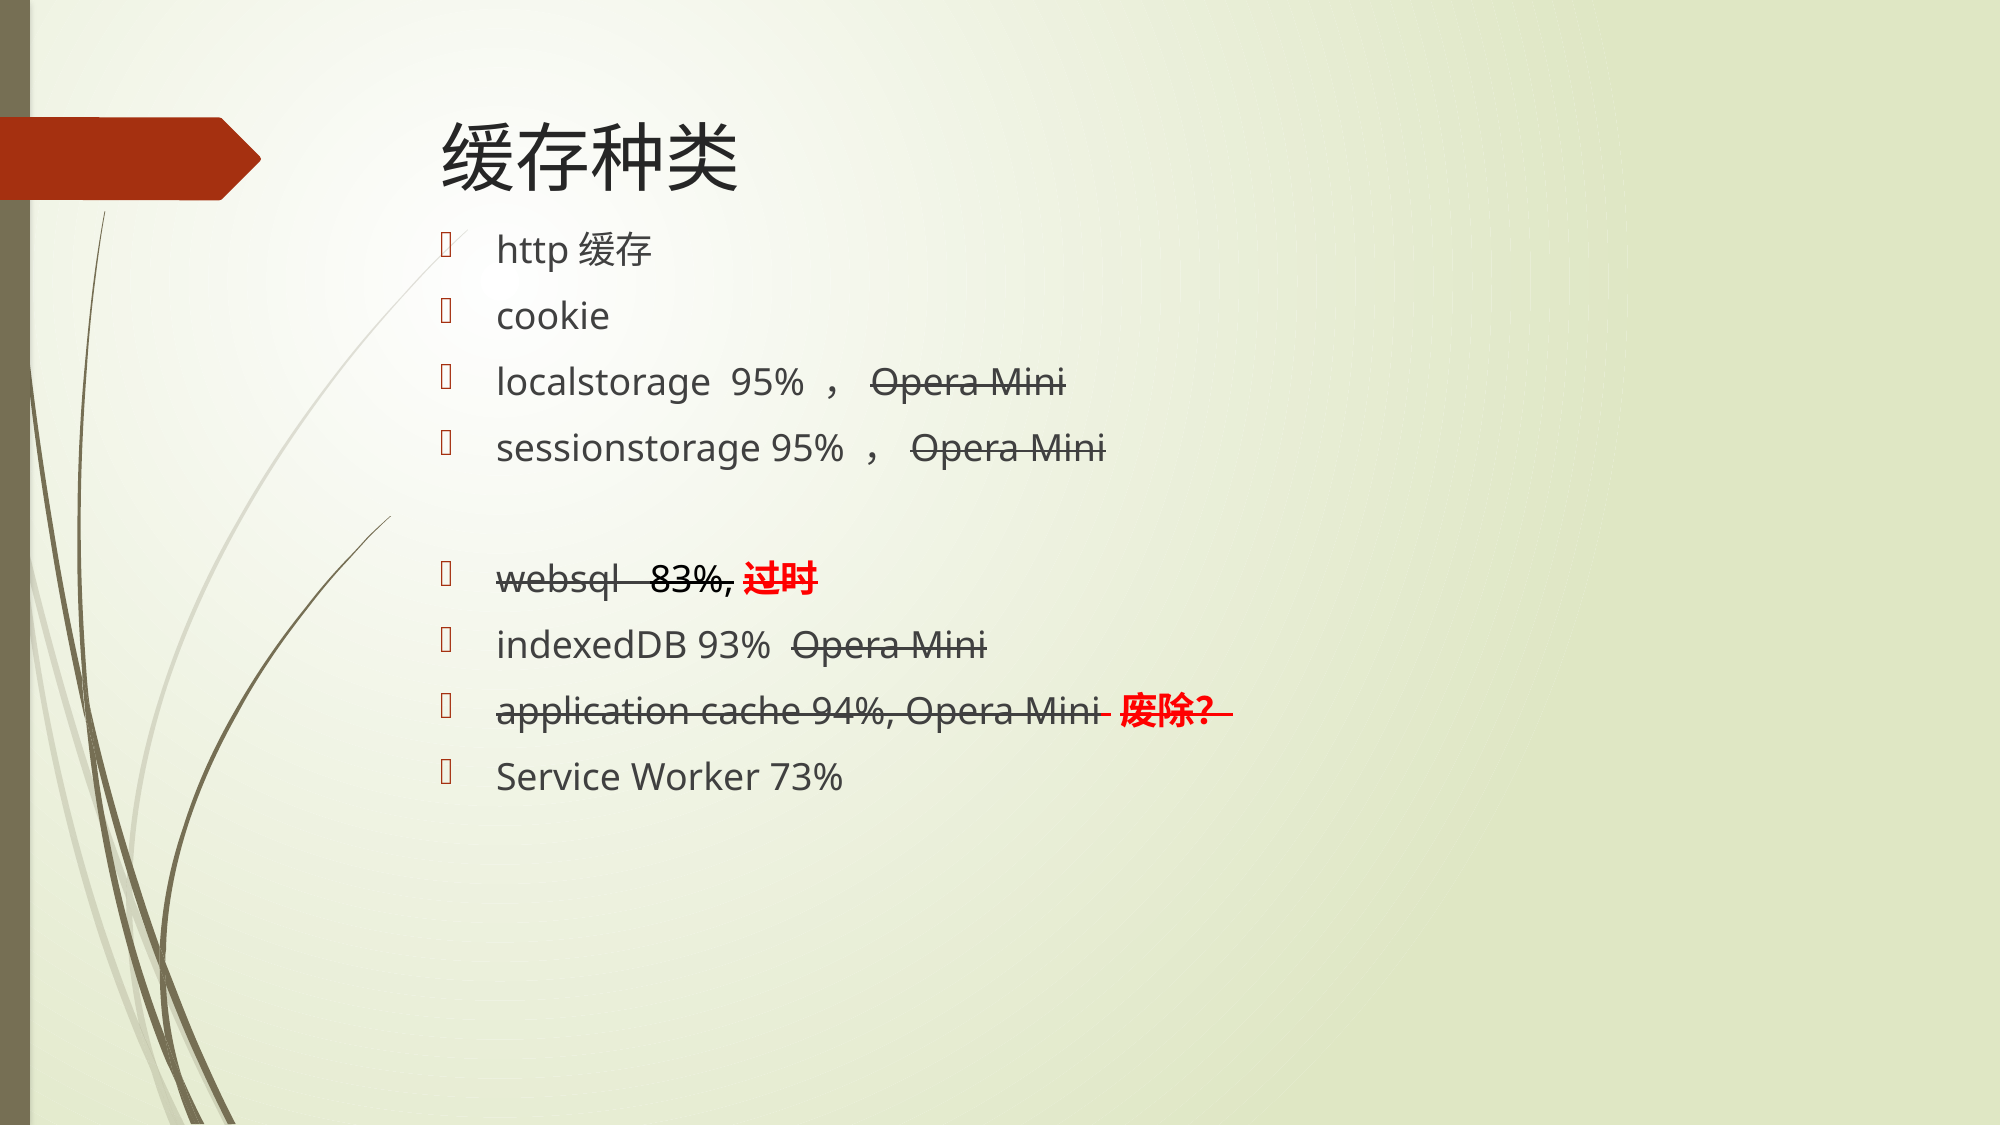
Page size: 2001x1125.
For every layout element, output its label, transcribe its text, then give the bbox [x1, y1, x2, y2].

title 缓存种类 [425, 102, 1888, 218]
list http缓存 cookie localstorage 95% ，Opera Mini sessionstorage 95% ，Opera Mini websql 83%,过时 indexedDB 93% Opera Mini application cache 94%, Opera Mini 废除？ Service Worker 73% [424, 218, 1888, 970]
